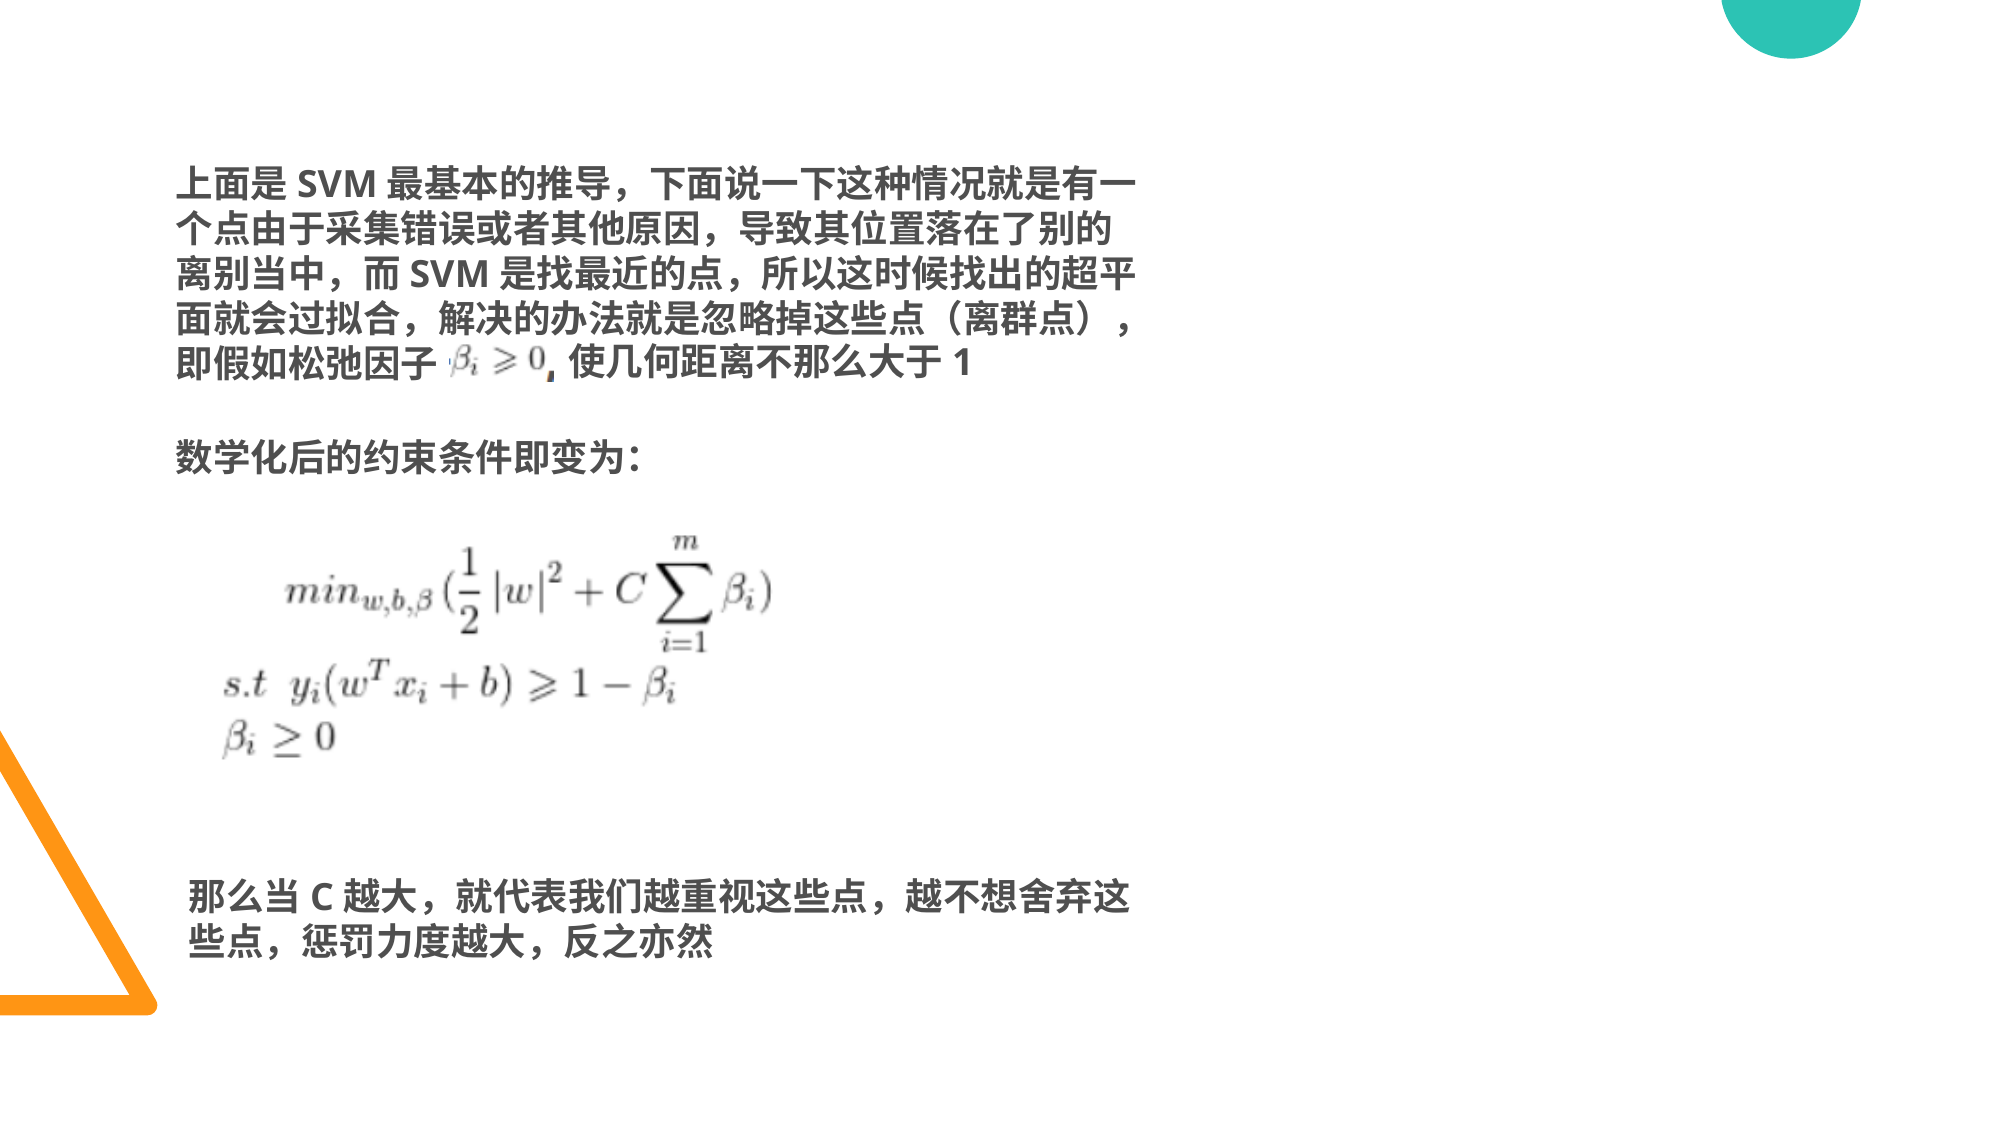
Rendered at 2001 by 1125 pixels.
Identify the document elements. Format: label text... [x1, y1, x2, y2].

text_box 数学化后的约束条件即变为： [160, 426, 1161, 487]
text_box 使几何距离不那么大于1 [553, 330, 992, 391]
text_box 那么当C越大，就代表我们越重视这些点，越不想舍弃这些点，惩罚力度越大，反之亦然 [174, 865, 1174, 971]
picture [202, 519, 801, 771]
text_box 上面是SVM最基本的推导，下面说一下这种情况就是有一个点由于采集错误或者其他原因，导致其位置落在了别的离别当中，而SVM是找最近的点，所以这时候找出的超平面就会过拟合，解决的办法就是忽略掉这些点（离群点），即假如松弛因子 [160, 153, 1161, 393]
picture [449, 340, 554, 383]
